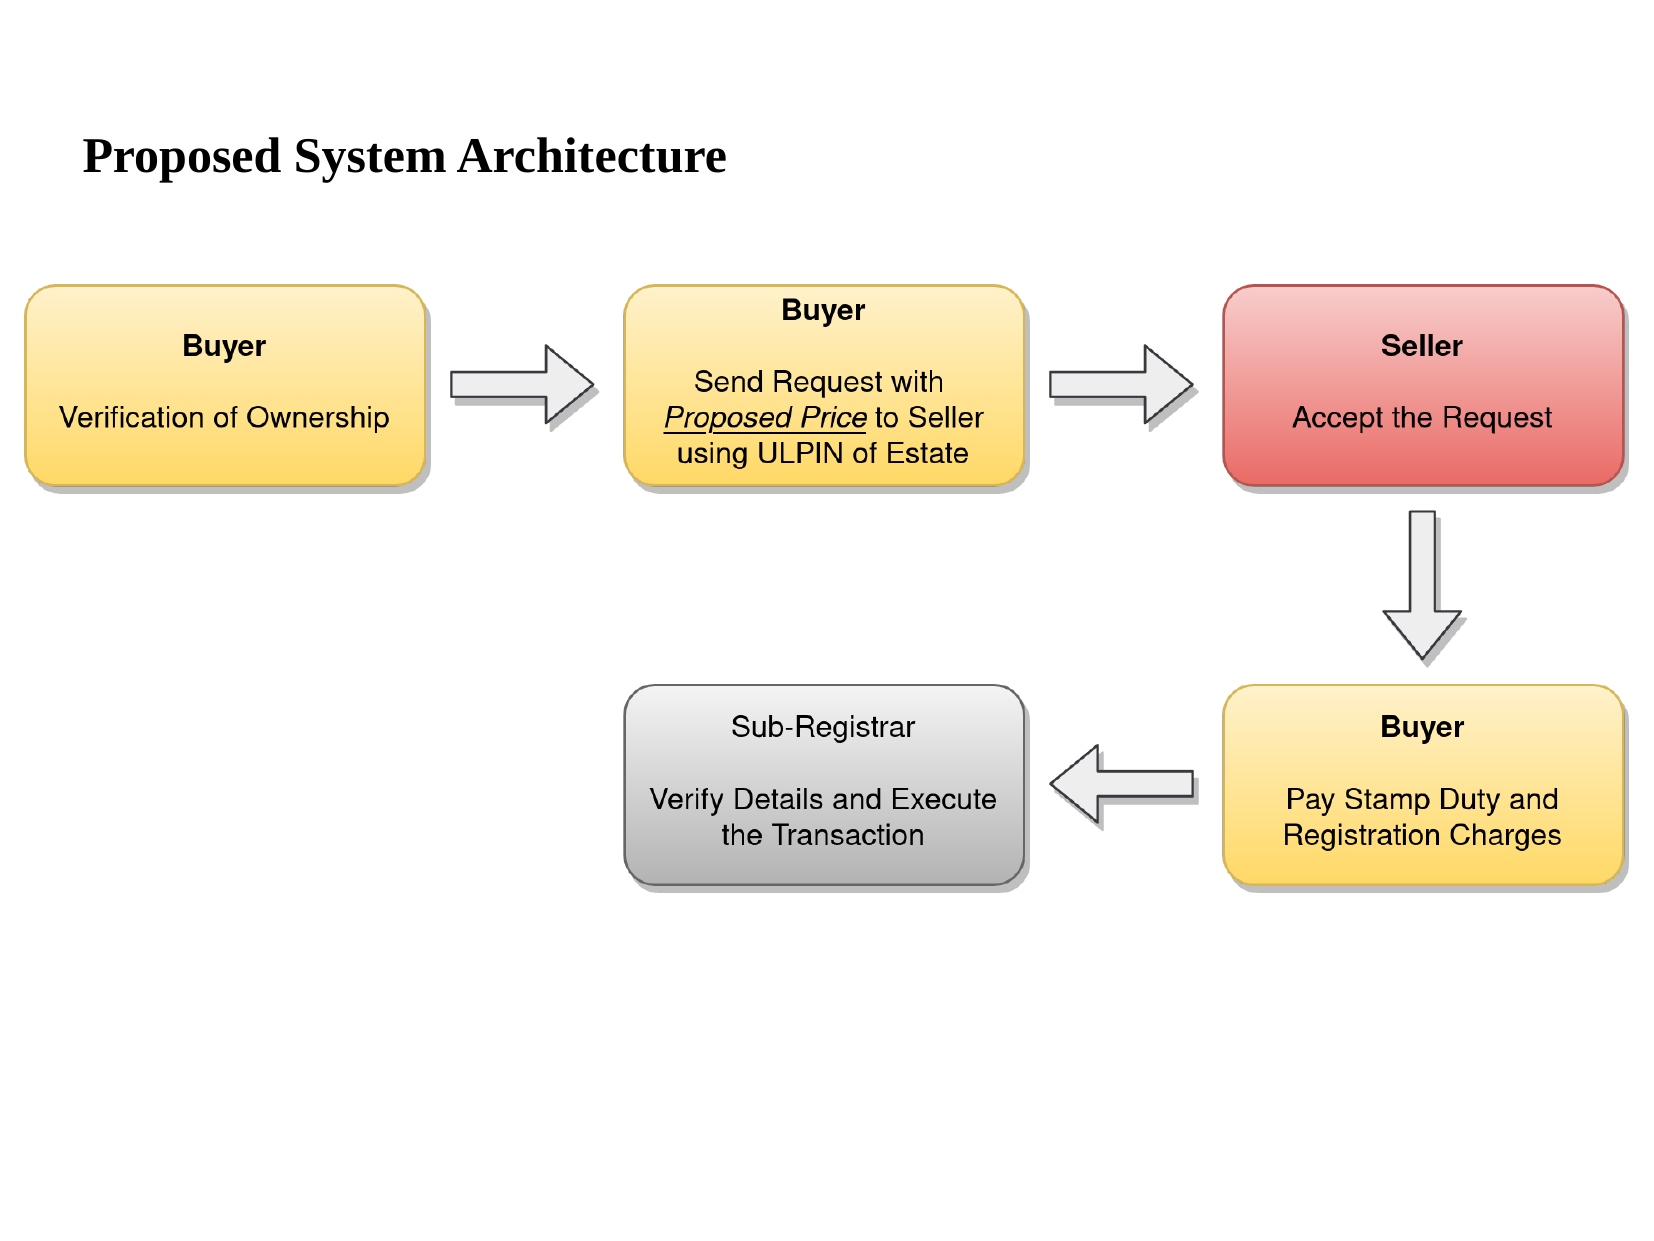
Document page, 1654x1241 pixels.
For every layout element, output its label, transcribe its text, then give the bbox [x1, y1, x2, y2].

picture [24, 284, 1629, 894]
title Proposed System Architecture [82, 53, 1570, 260]
